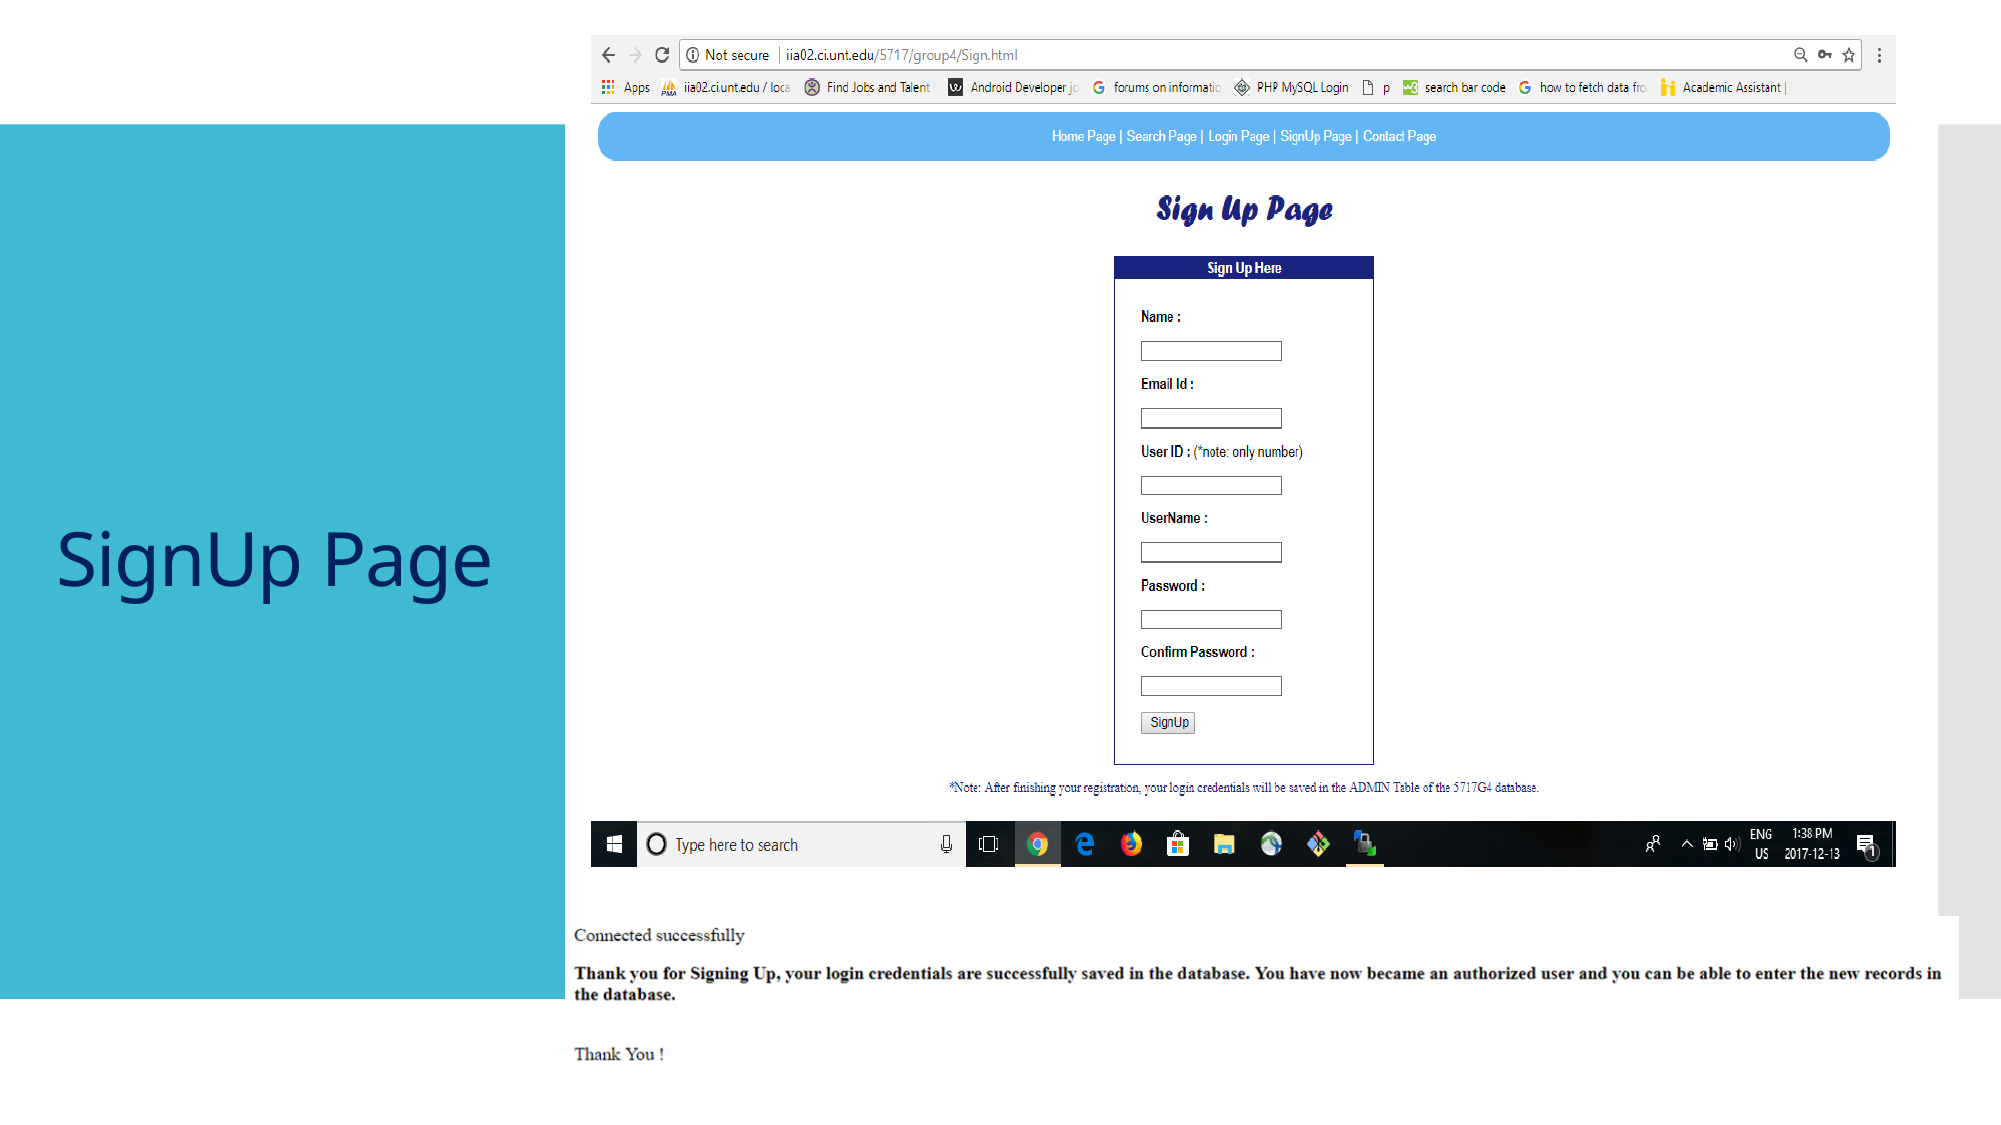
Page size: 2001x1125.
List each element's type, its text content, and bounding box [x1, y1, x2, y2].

picture [565, 916, 1959, 1125]
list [591, 35, 1896, 867]
title SignUp Page [41, 184, 525, 940]
